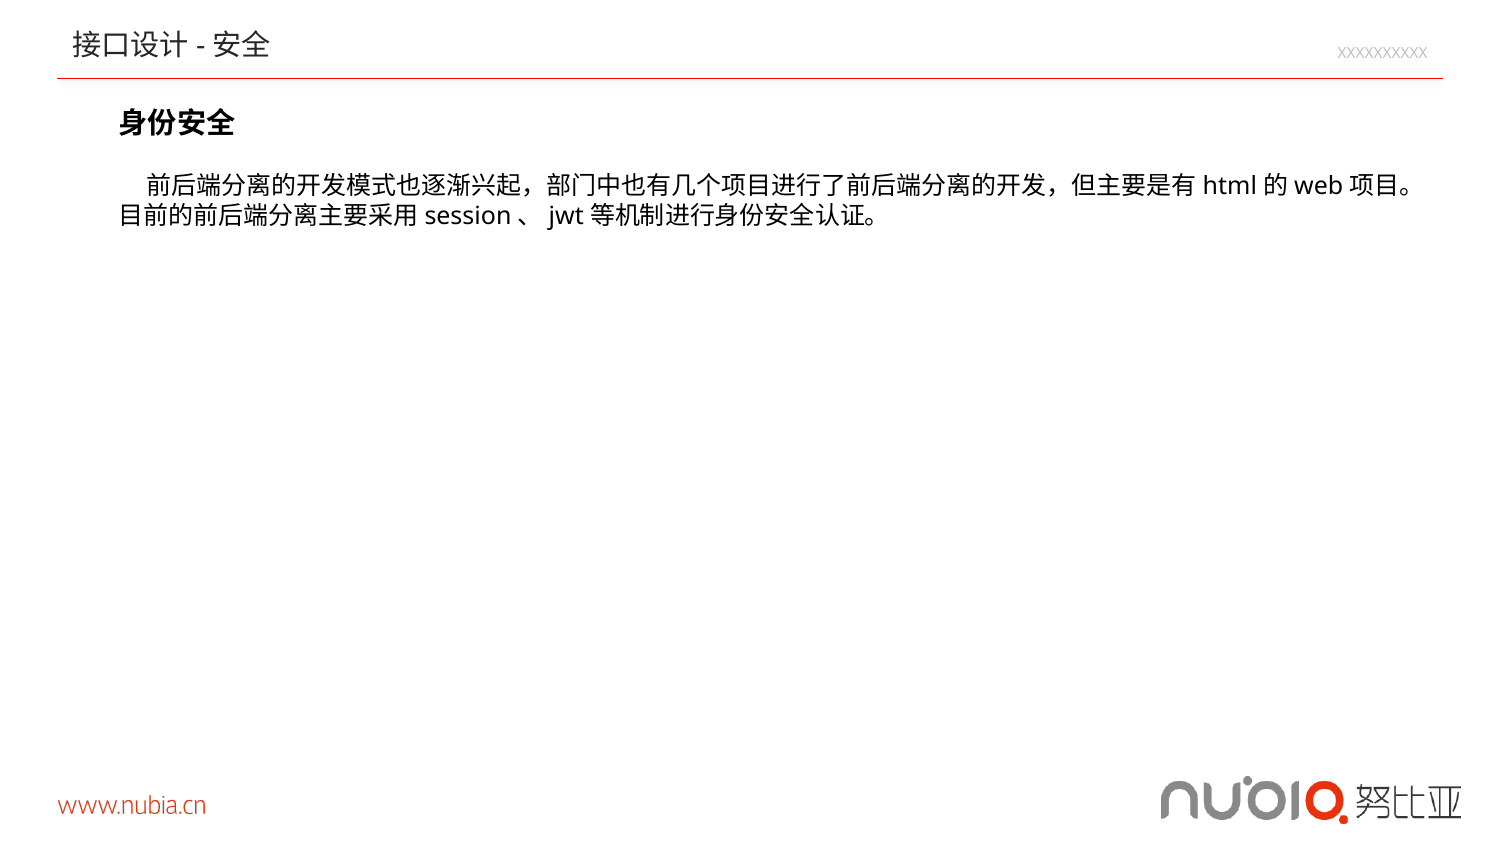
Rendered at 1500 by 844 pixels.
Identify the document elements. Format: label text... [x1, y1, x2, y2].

picture [1160, 776, 1462, 824]
text_box 身份安全 前后端分离的开发模式也逐渐兴起，部门中也有几个项目进行了前后端分离的开发，但主要是有html的web项目。目前的前后端分离主要采用session、jwt等机制进行身份安全认证。 [103, 96, 1443, 777]
subtitle XXXXXXXXXX [848, 35, 1443, 69]
picture [56, 793, 206, 819]
text_box 接口设计-安全 [57, 21, 714, 67]
